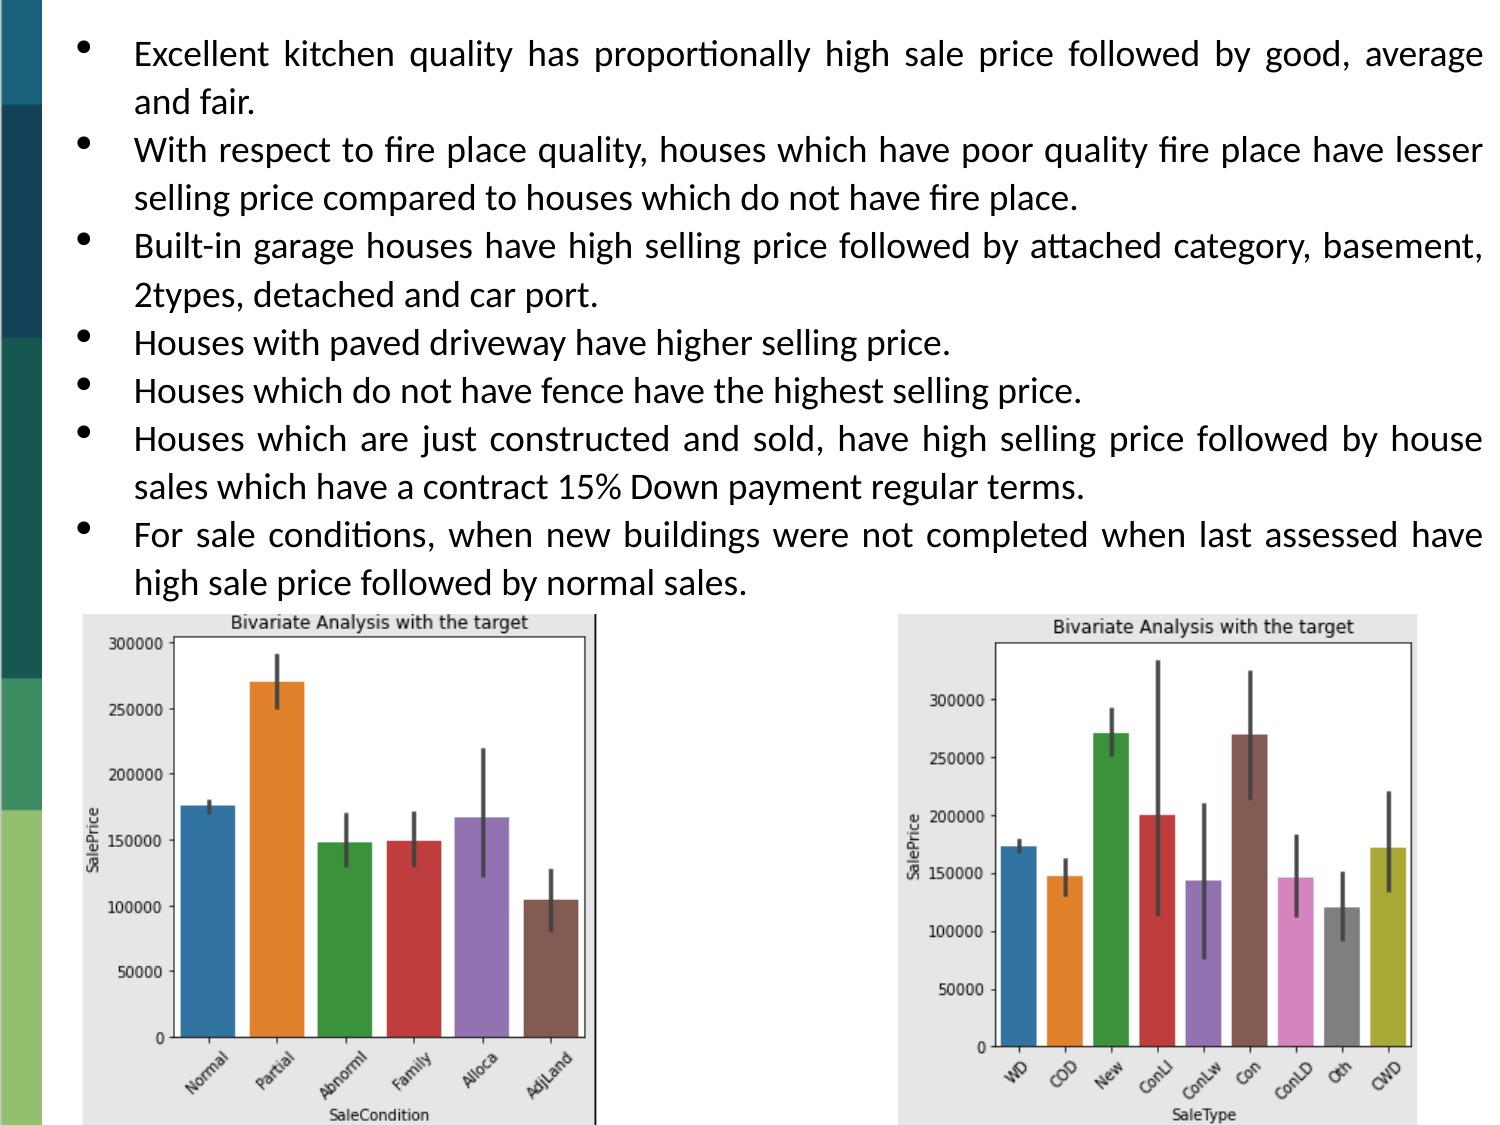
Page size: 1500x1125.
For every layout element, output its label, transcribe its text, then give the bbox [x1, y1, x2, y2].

picture [897, 614, 1418, 1125]
picture [0, 0, 42, 1125]
text_box Excellent kitchen quality has proportionally high sale price followed by good, average and fair. With respect to fire place quality, houses which have poor quality fire place have lesser selling price compared to houses which do not have fire place. Built-in garage houses have high selling price followed by attached category, basement, 2types, detached and car port. Houses with paved driveway have higher selling price. Houses which do not have fence have the highest selling price. Houses which are just constructed and sold, have high selling price followed by house sales which have a contract 15% Down payment regular terms. For sale conditions, when new buildings were not completed when last assessed have high sale price followed by normal sales. [63, 18, 1500, 611]
picture [82, 614, 597, 1125]
